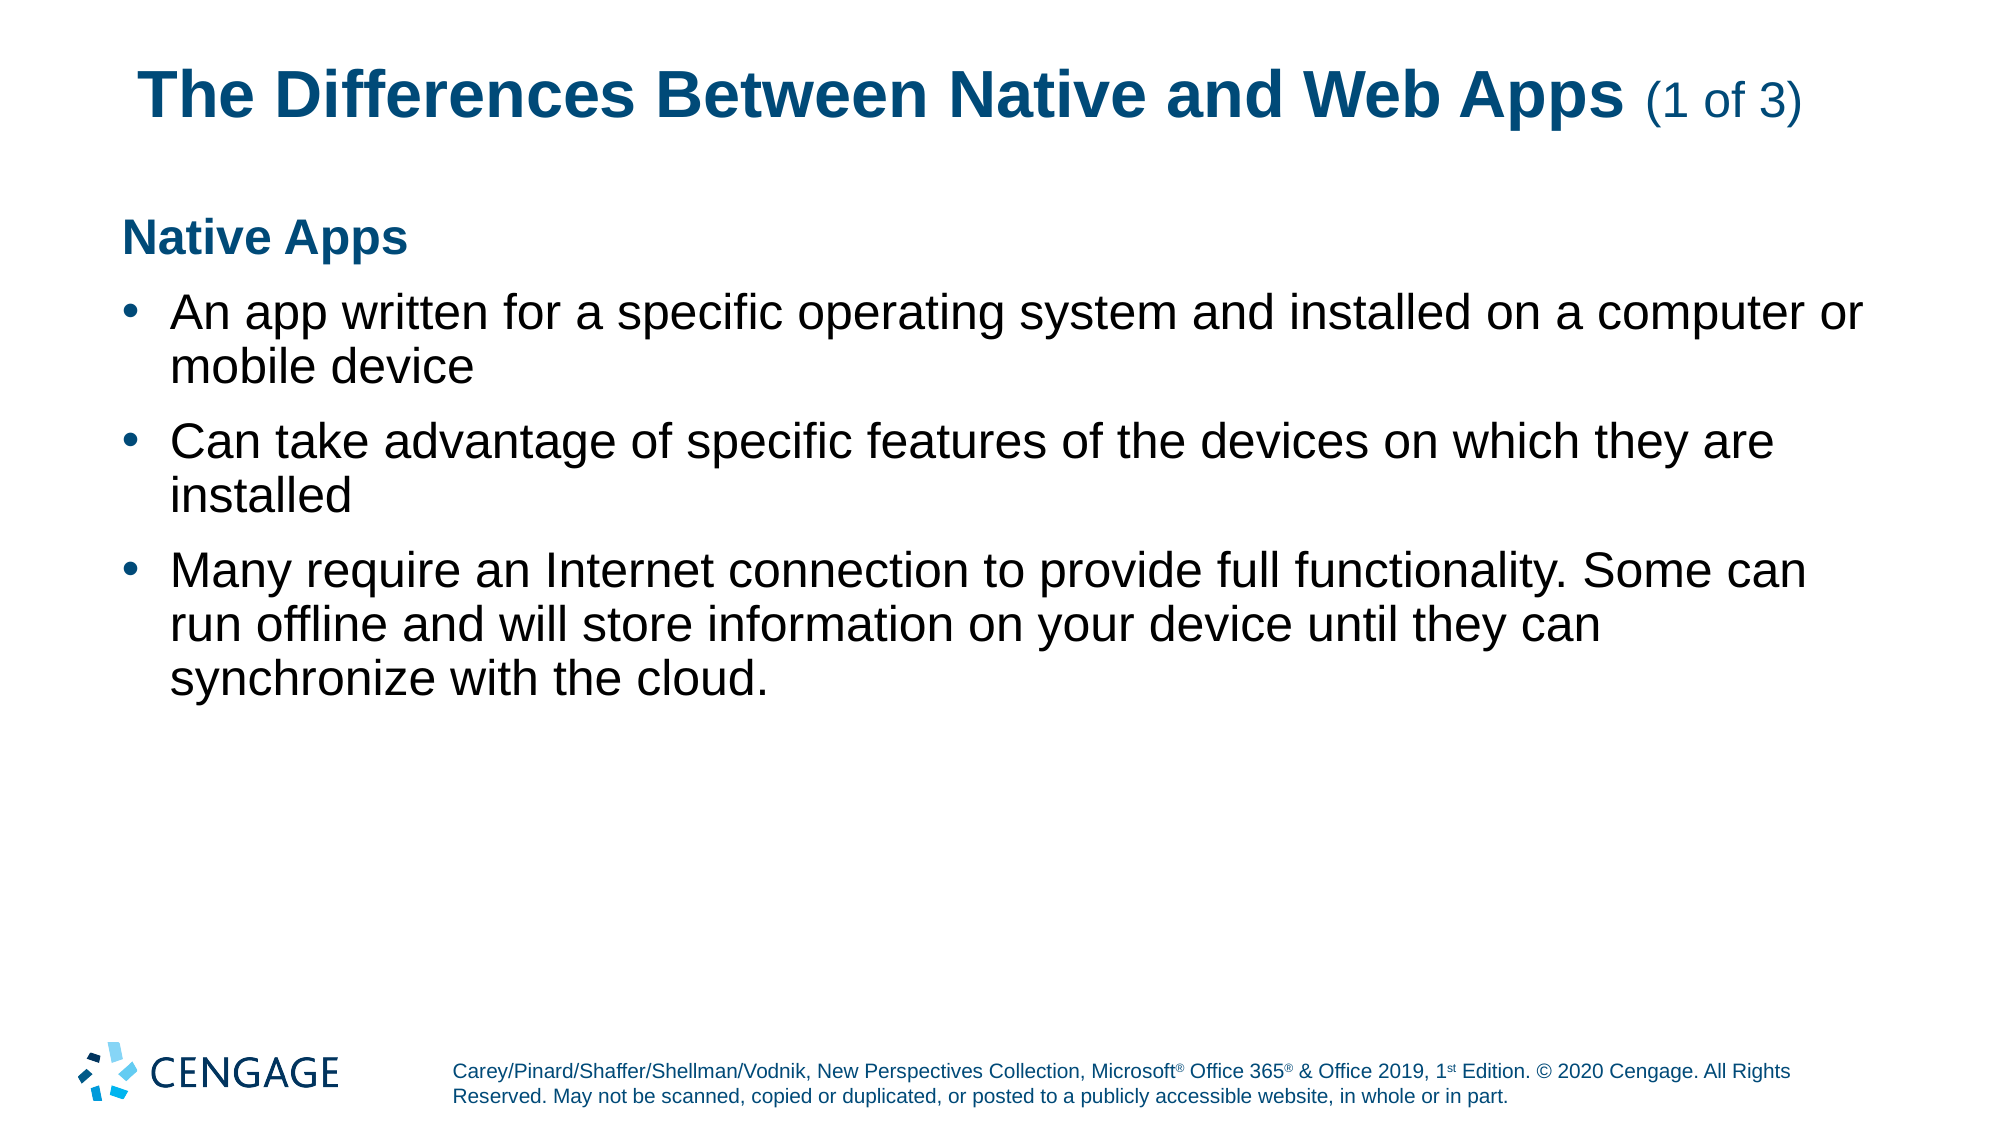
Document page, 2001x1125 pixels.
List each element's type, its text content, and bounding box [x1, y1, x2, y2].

picture [78, 1042, 338, 1101]
title The Differences Between Native and Web Apps (1 of 3) [137, 59, 1863, 171]
list Native Apps An app written for a specific operating system and installed on a computer or mobile device Can take advantage of specific features of the devices on which they are installed Many require an Internet connection to provide full functionality. Some can run offline and will store information on your device until they can synchronize with the cloud. [121, 211, 1879, 914]
